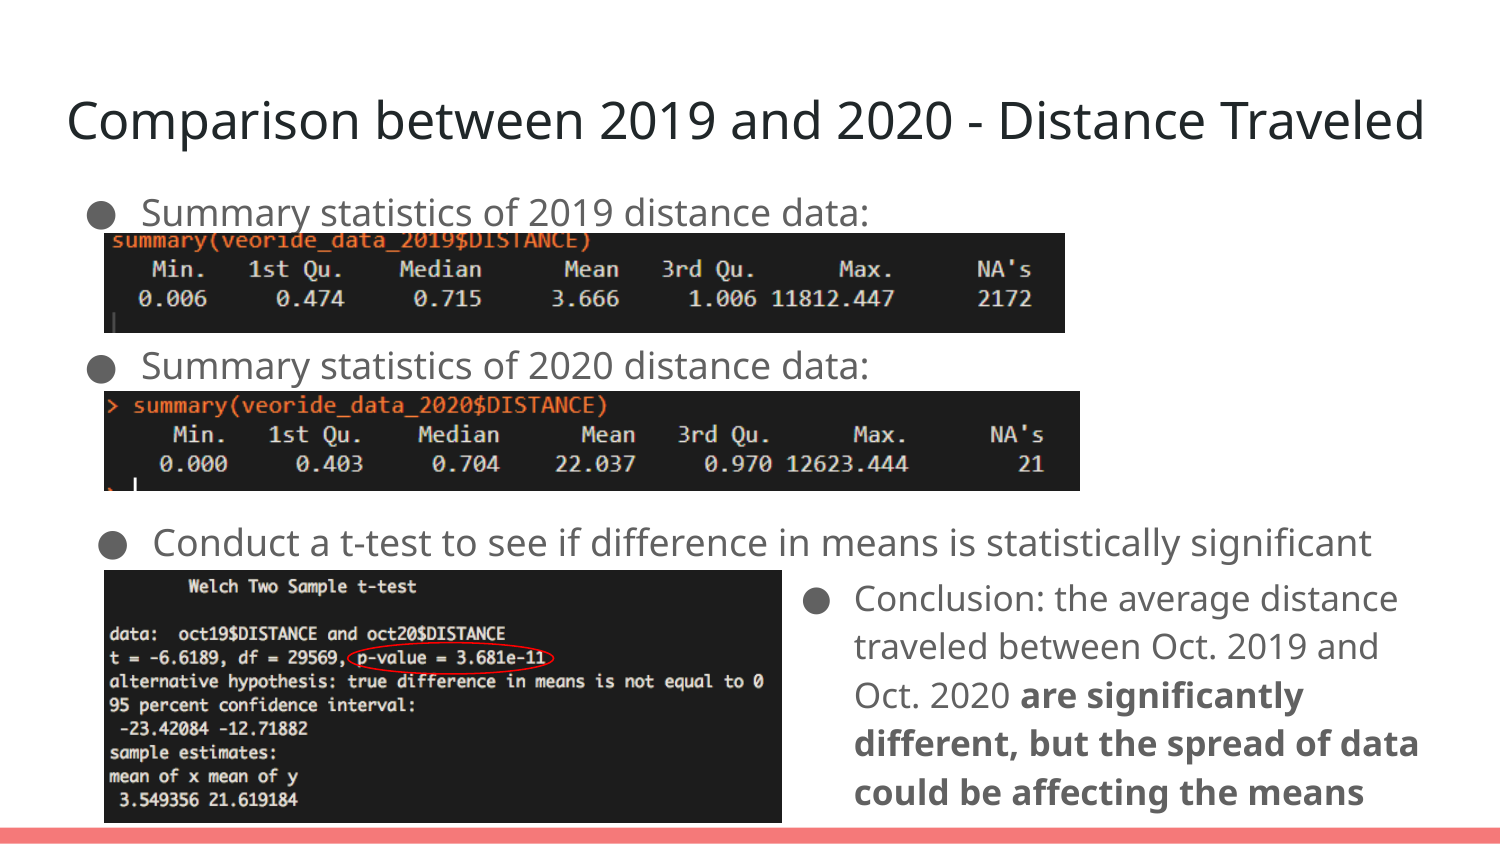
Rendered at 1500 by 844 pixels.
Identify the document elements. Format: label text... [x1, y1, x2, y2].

list Conclusion: the average distance traveled between Oct. 2019 and Oct. 2020 are significantly different, but the spread of data could be affecting the means [768, 554, 1437, 844]
picture [104, 570, 782, 823]
picture [104, 233, 1065, 333]
picture [104, 391, 1080, 491]
title Comparison between 2019 and 2020 - Distance Traveled [51, 72, 1449, 166]
list Summary statistics of 2019 distance data: Summary statistics of 2020 distance data: [51, 166, 1449, 590]
list Conduct a t-test to see if difference in means is statistically significant [62, 497, 1404, 775]
